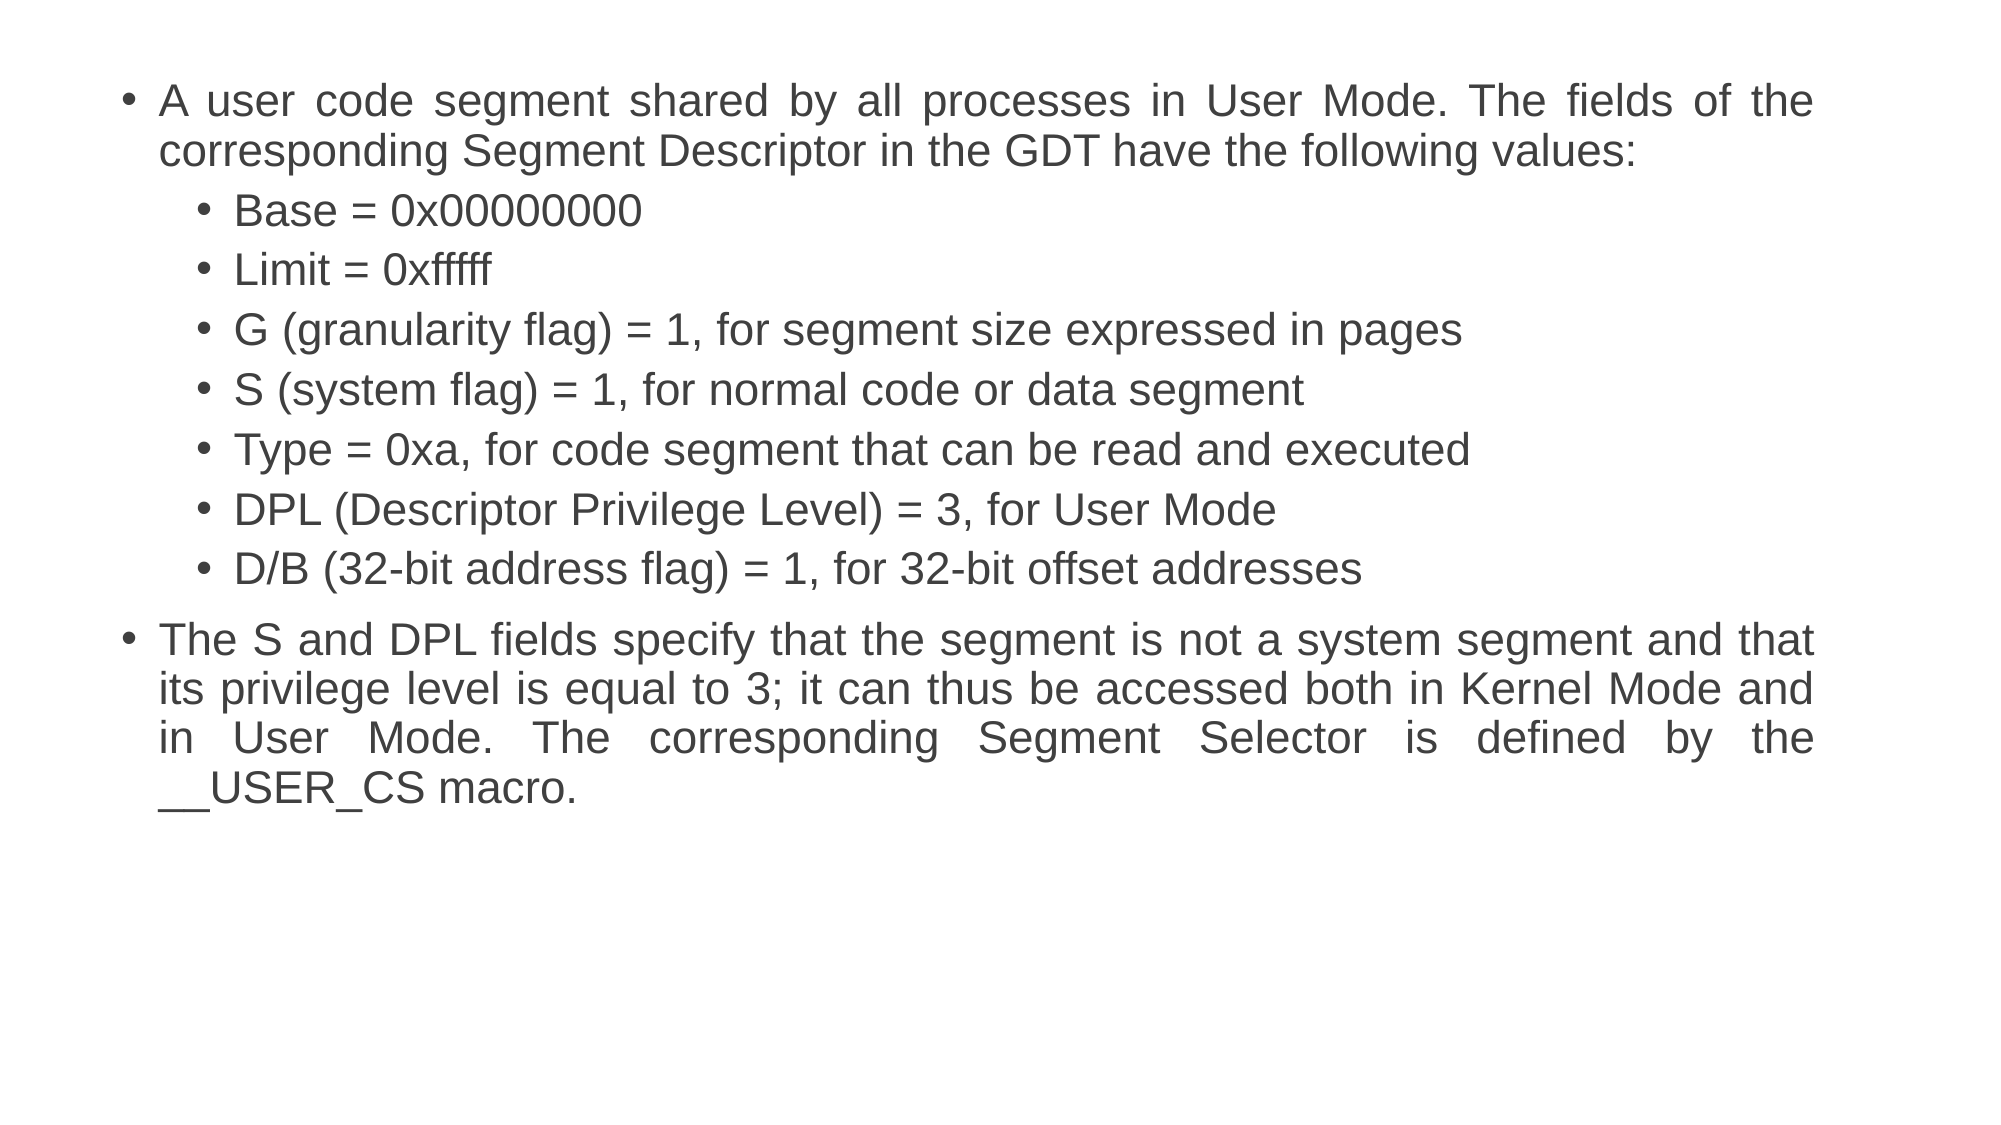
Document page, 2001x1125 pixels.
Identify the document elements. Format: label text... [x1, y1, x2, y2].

list A user code segment shared by all processes in User Mode. The fields of the corresponding Segment Descriptor in the GDT have the following values: Base = 0x00000000 Limit = 0xfffff G (granularity flag) = 1, for segment size expressed in pages S (system flag) = 1, for normal code or data segment Type = 0xa, for code segment that can be read and executed DPL (Descriptor Privilege Level) = 3, for User Mode D/B (32-bit address flag) = 1, for 32-bit offset addresses The S and DPL fields specify that the segment is not a system segment and that its privilege level is equal to 3; it can thus be accessed both in Kernel Mode and in User Mode. The corresponding Segment Selector is defined by the __USER_CS macro. [106, 69, 1832, 1083]
